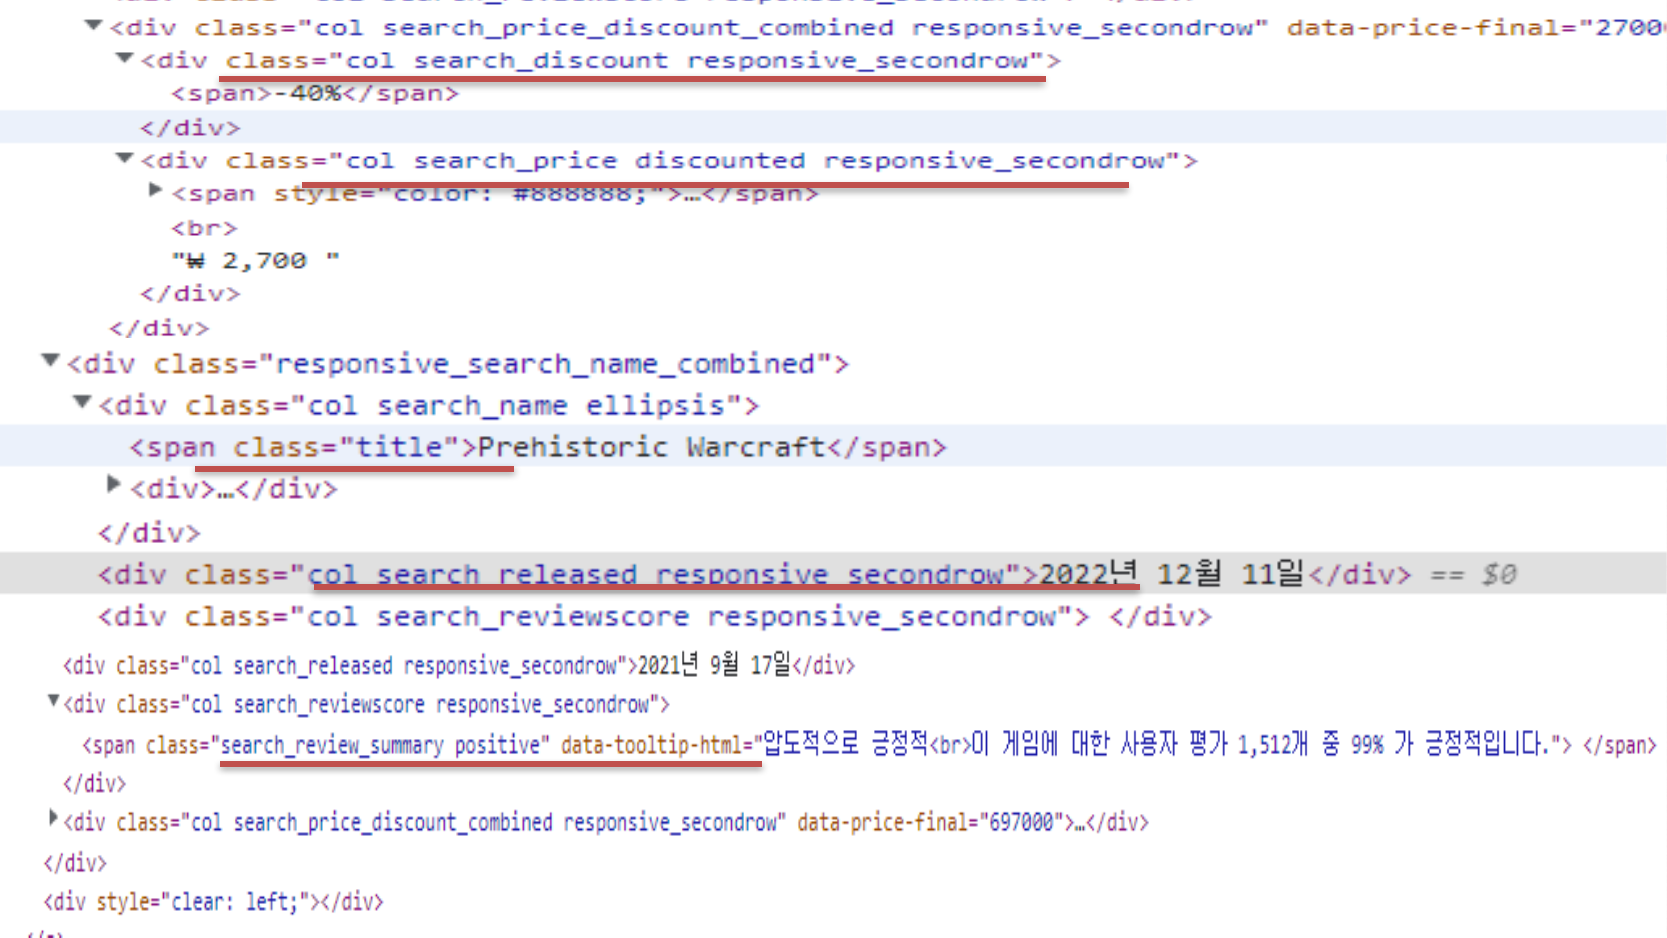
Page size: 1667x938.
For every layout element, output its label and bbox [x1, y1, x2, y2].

list [0, 350, 1667, 645]
picture [0, 0, 1667, 339]
picture [0, 645, 1667, 938]
